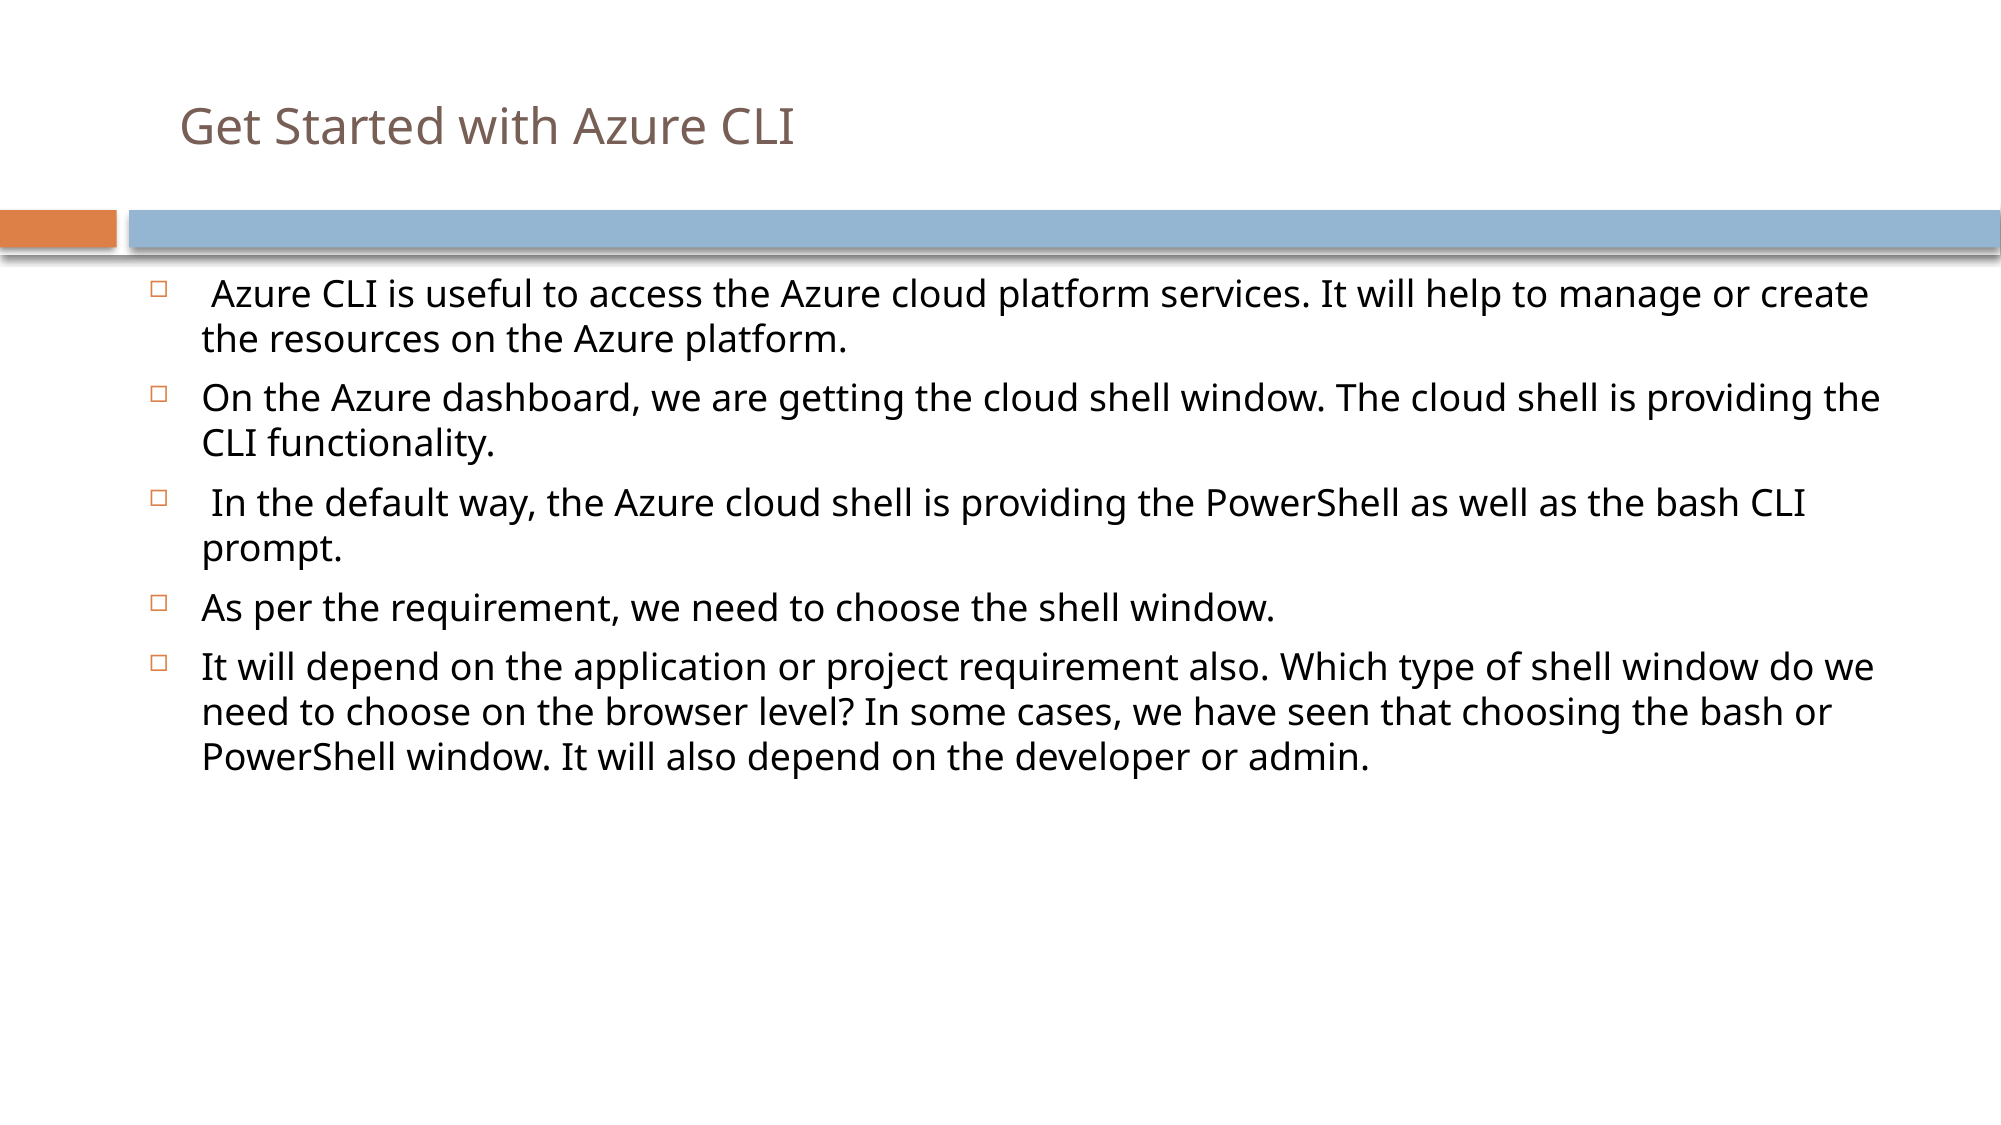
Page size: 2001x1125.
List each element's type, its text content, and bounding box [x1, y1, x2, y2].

title Get Started with Azure CLI [164, 43, 1948, 207]
list Azure CLI is useful to access the Azure cloud platform services. It will help to manage or create the resources on the Azure platform. On the Azure dashboard, we are getting the cloud shell window. The cloud shell is providing the CLI functionality. In the default way, the Azure cloud shell is providing the PowerShell as well as the bash CLI prompt. As per the requirement, we need to choose the shell window. It will depend on the application or project requirement also. Which type of shell window do we need to choose on the browser level? In some cases, we have seen that choosing the bash or PowerShell window. It will also depend on the developer or admin. [133, 262, 1918, 1000]
